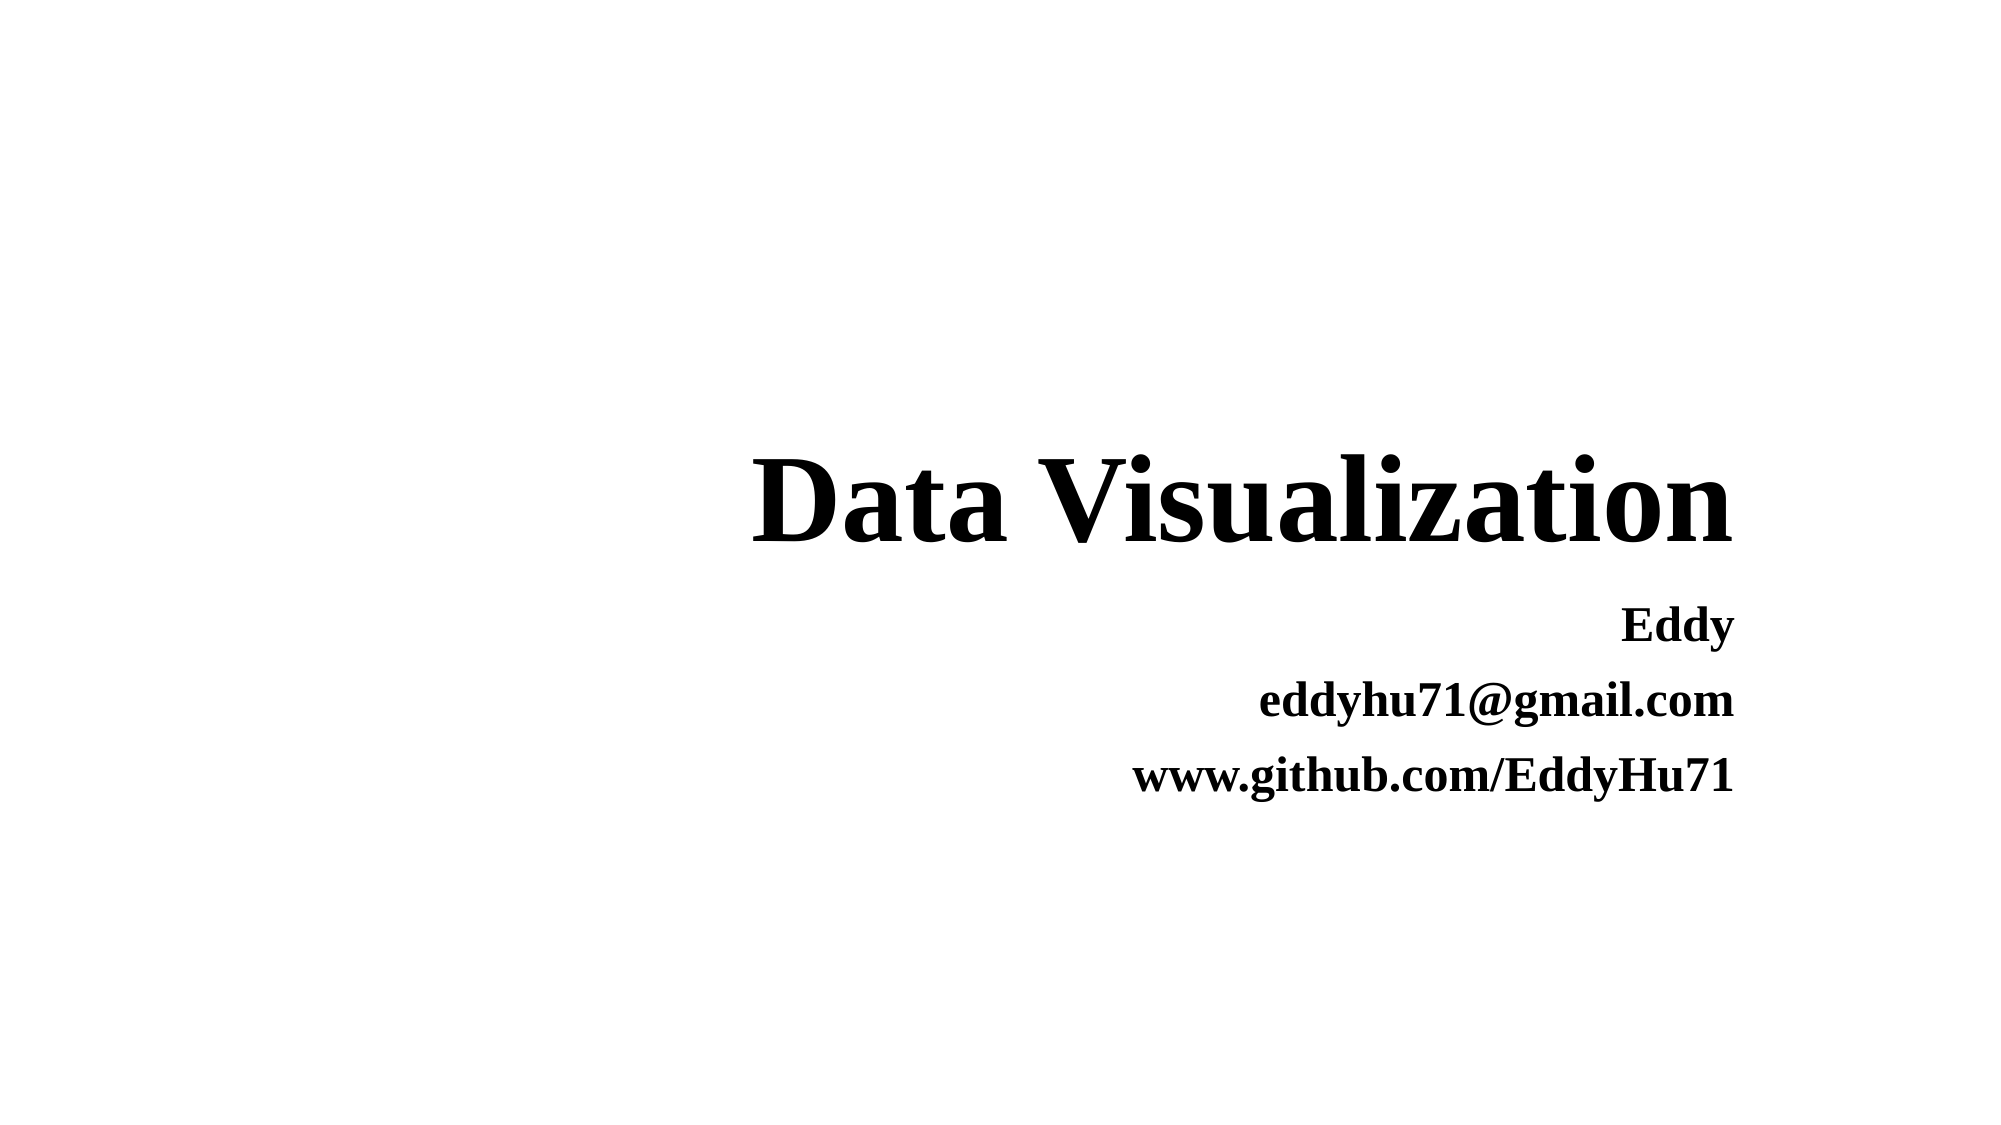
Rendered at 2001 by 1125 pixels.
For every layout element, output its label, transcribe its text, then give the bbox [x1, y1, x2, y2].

title Data Visualization [249, 184, 1750, 576]
subtitle Eddy eddyhu71@gmail.com www.github.com/EddyHu71 [249, 590, 1750, 863]
